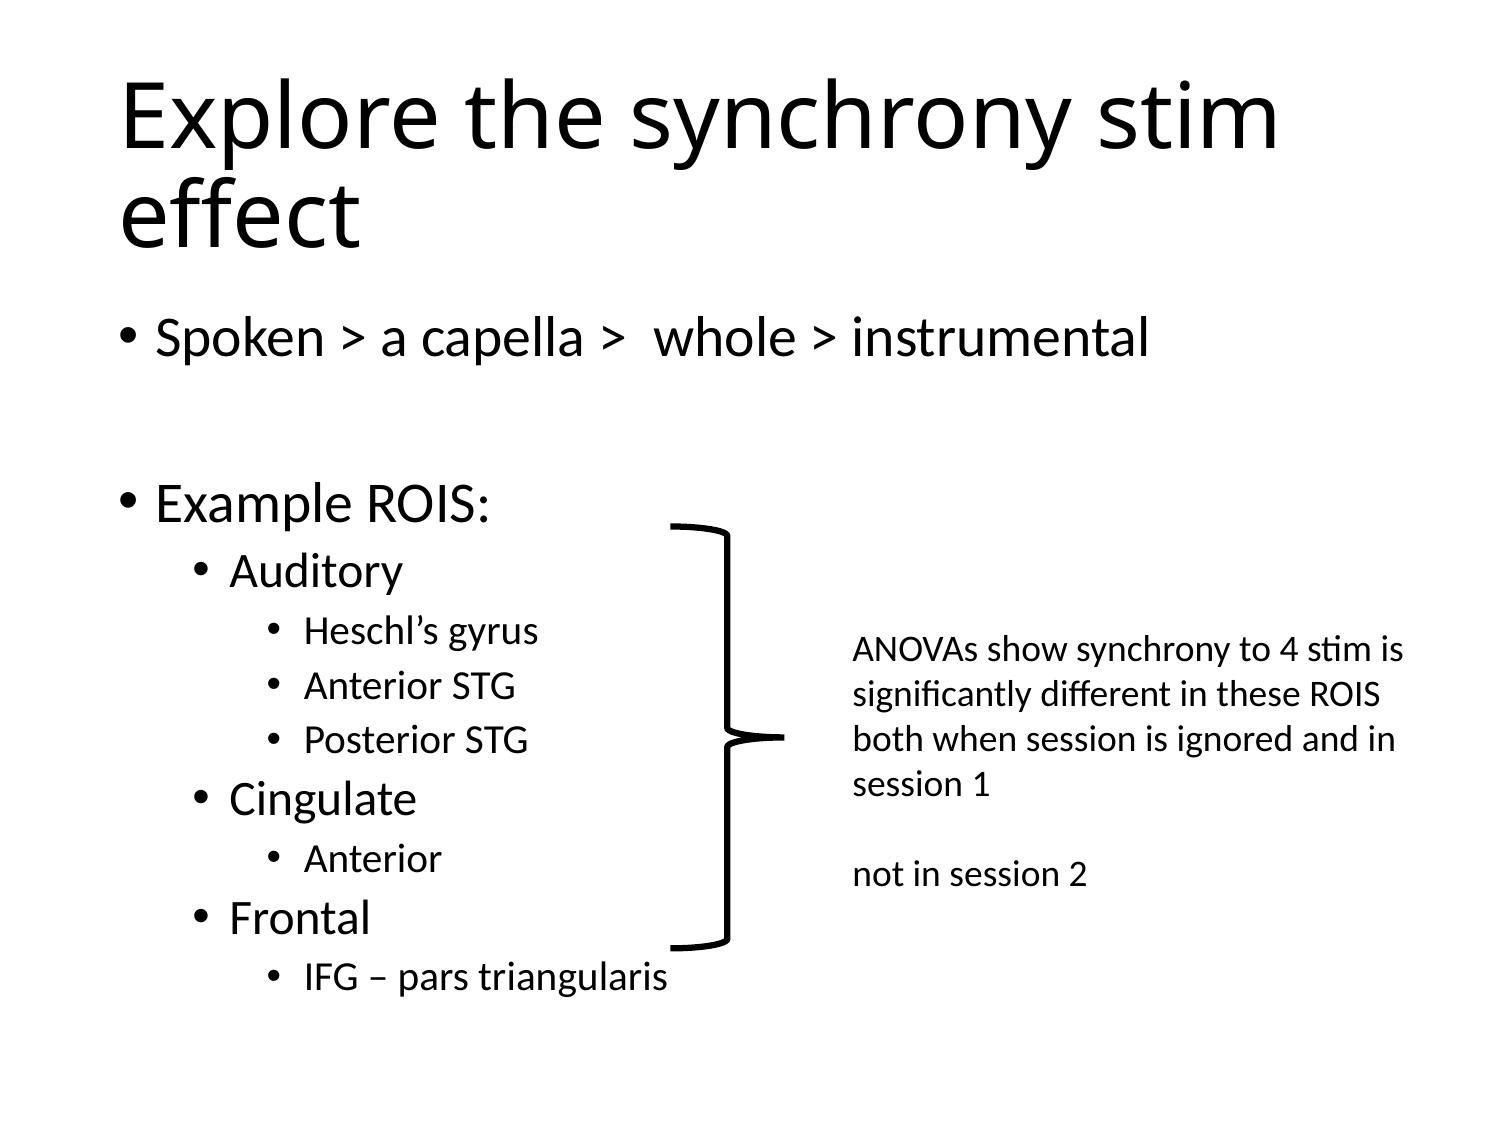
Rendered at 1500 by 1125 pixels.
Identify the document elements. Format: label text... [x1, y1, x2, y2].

text_box [670, 525, 785, 949]
text_box ANOVAs show synchrony to 4 stim is significantly different in these ROIS both when session is ignored and in session 1 not in session 2 [837, 616, 1439, 901]
title Explore the synchrony stim effect [103, 59, 1397, 278]
list Spoken > a capella > whole > instrumental Example ROIS: Auditory Heschl’s gyrus Anterior STG Posterior STG Cingulate Anterior Frontal IFG – pars triangularis [103, 299, 1397, 1014]
